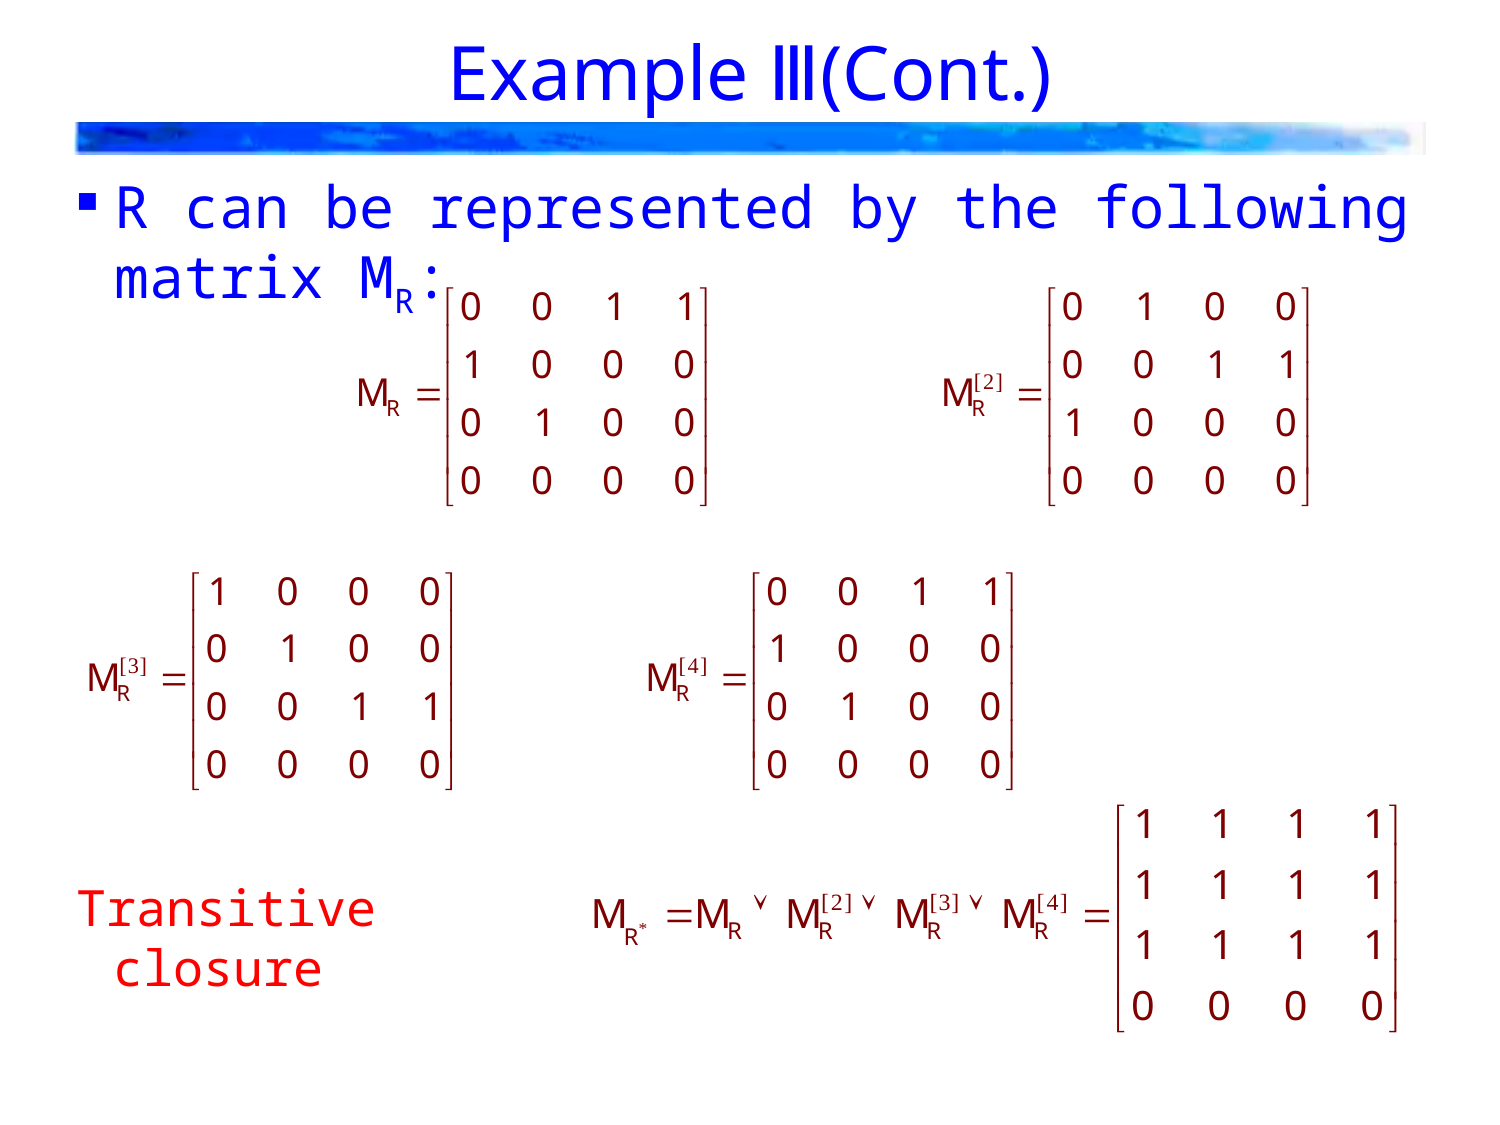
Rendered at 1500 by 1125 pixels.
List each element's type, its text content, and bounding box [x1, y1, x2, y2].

title Example Ⅲ(Cont.) [102, 33, 1398, 120]
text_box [81, 566, 467, 798]
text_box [350, 281, 720, 513]
list R can be represented by the following matrix MR: [61, 162, 1439, 351]
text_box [935, 281, 1325, 513]
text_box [640, 566, 1029, 797]
text_box Transitive closure [61, 869, 557, 951]
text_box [585, 797, 1411, 1040]
picture [74, 122, 1426, 155]
